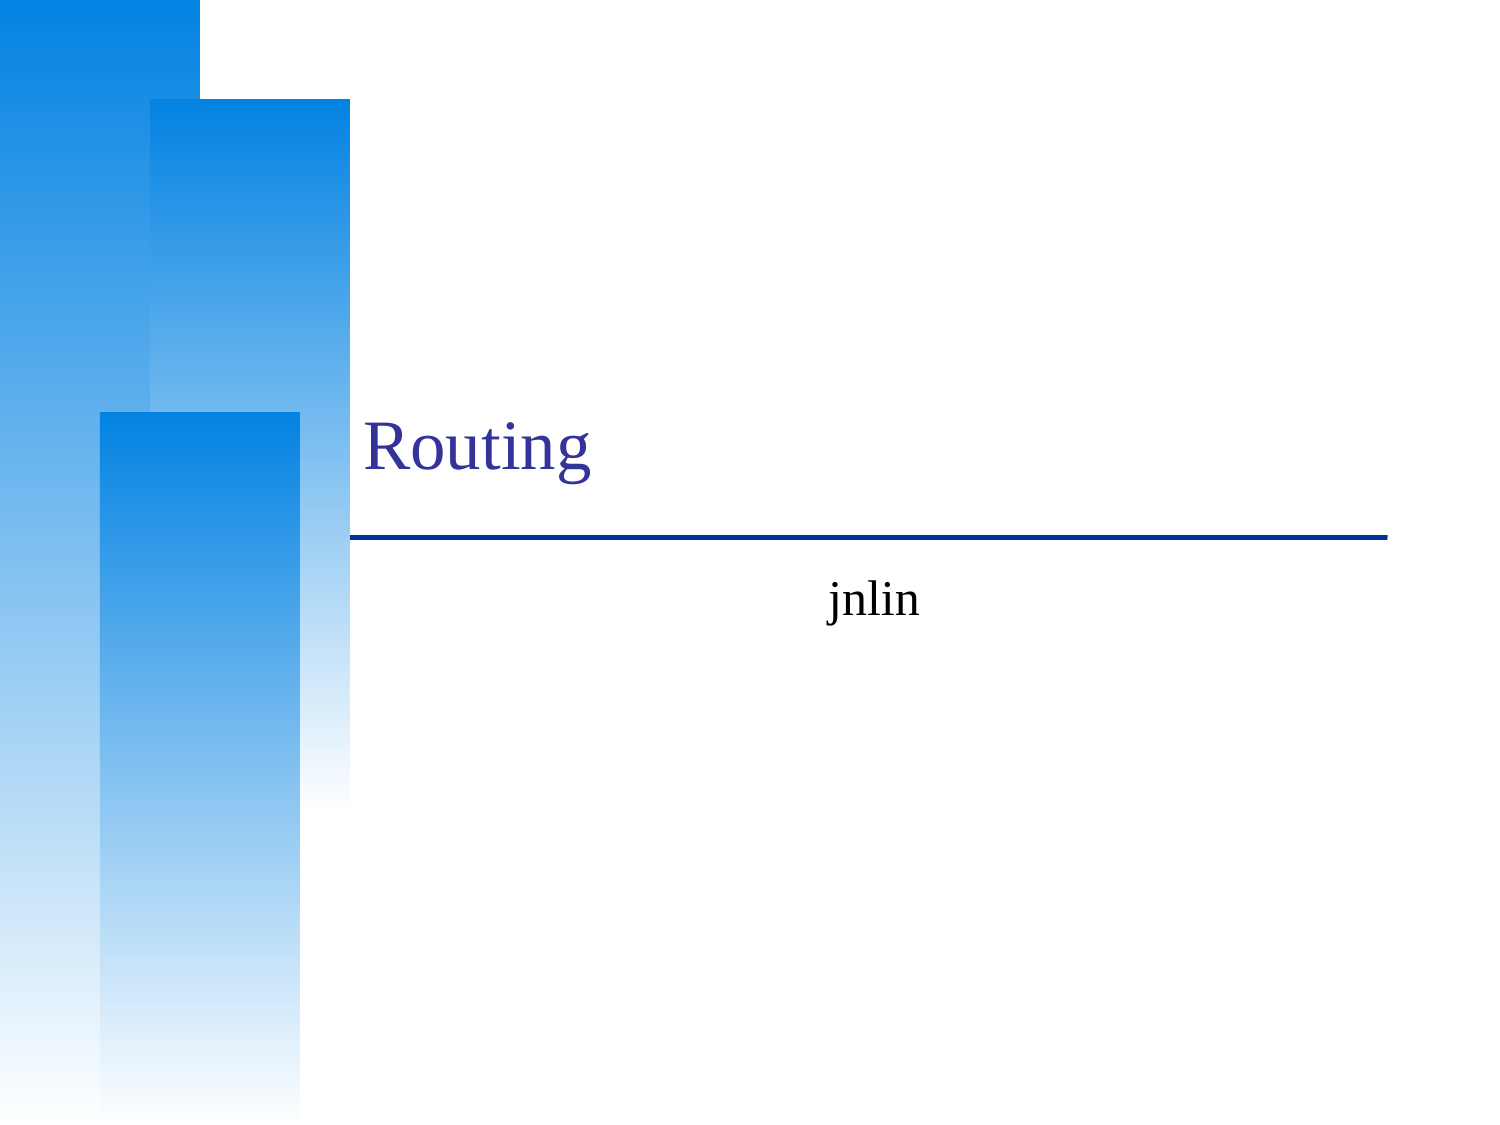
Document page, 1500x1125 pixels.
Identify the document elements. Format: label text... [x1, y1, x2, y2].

title Routing [348, 361, 1424, 521]
subtitle jnlin [349, 557, 1400, 902]
